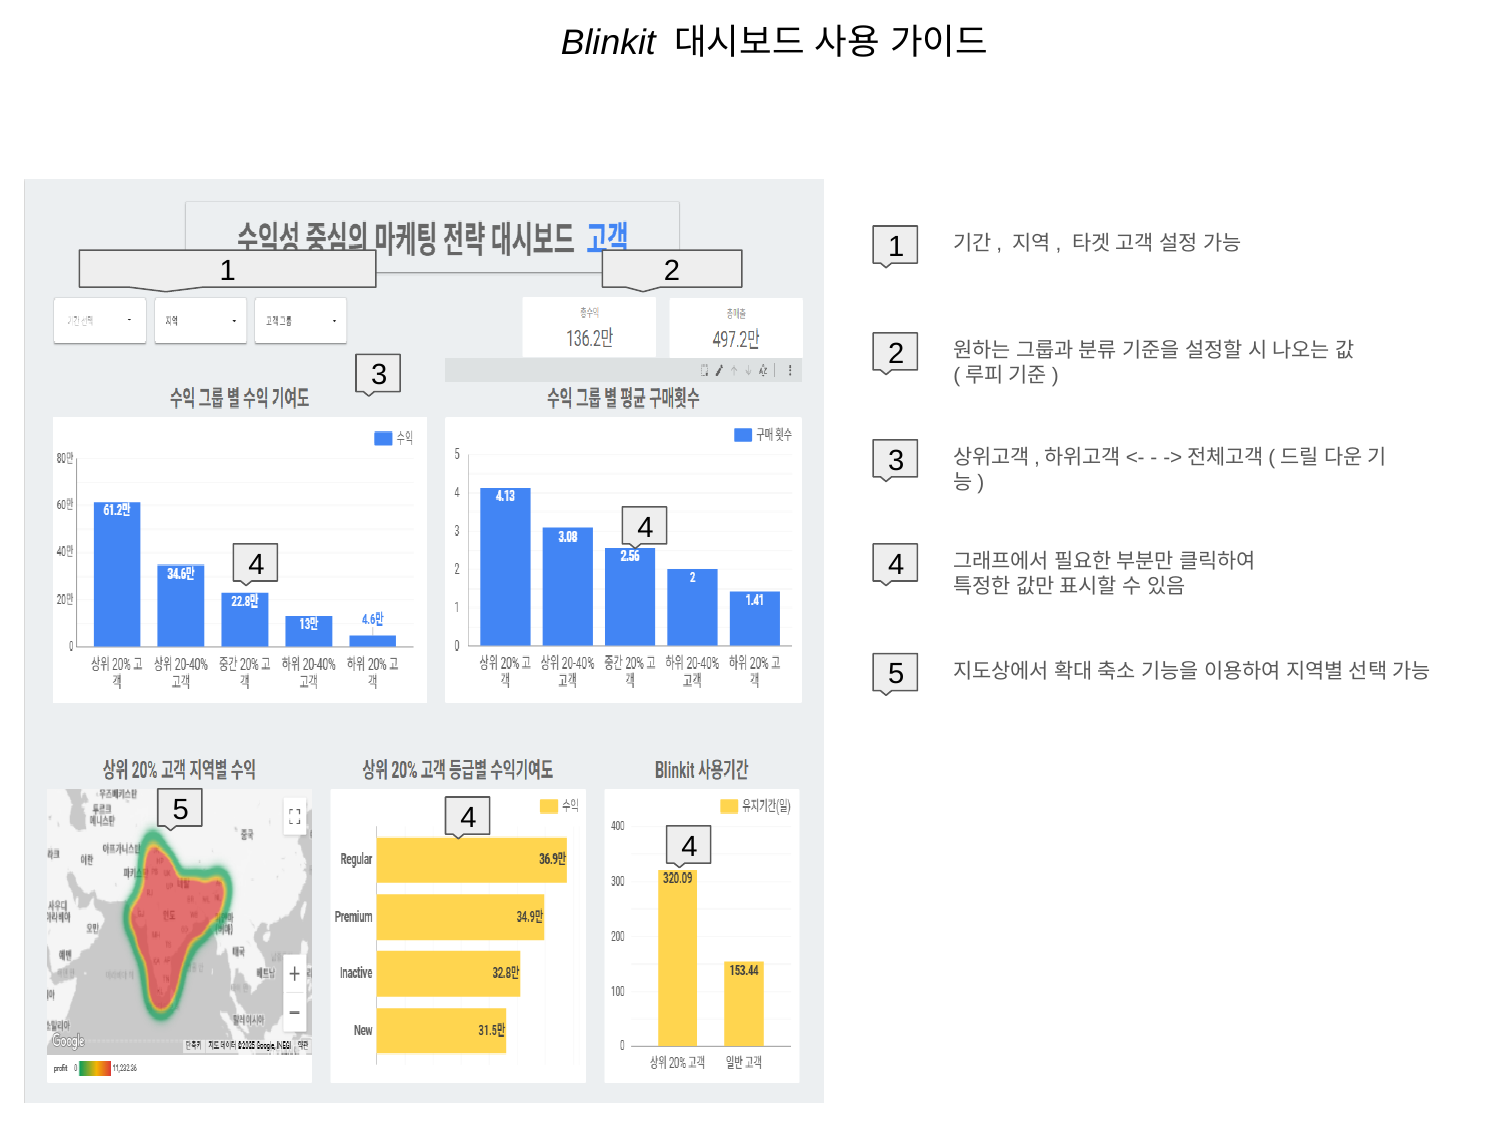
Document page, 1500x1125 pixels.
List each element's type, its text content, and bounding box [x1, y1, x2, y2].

text_box 4 [873, 543, 918, 586]
picture [24, 179, 824, 1103]
text_box 상위고객,하위고객<- - ->전체고객(드릴 다운 기능) [938, 428, 1431, 489]
text_box 기간, 지역, 타겟 고객 설정 가능 [938, 214, 1362, 275]
text_box 5 [873, 653, 918, 696]
text_box 2 [873, 332, 918, 375]
text_box 그래프에서 필요한 부분만 클릭하여 특정한 값만 표시할 수 있음 [938, 532, 1490, 593]
text_box 지도상에서 확대 축소 기능을 이용하여 지역별 선택 가능 [938, 642, 1490, 702]
text_box 원하는 그룹과 분류 기준을 설정할 시 나오는 값 (루피 기준) [938, 321, 1431, 382]
text_box 3 [873, 439, 918, 482]
text_box 1 [873, 226, 918, 268]
text_box Blinkit 대시보드 사용 가이드 [253, 0, 1296, 117]
